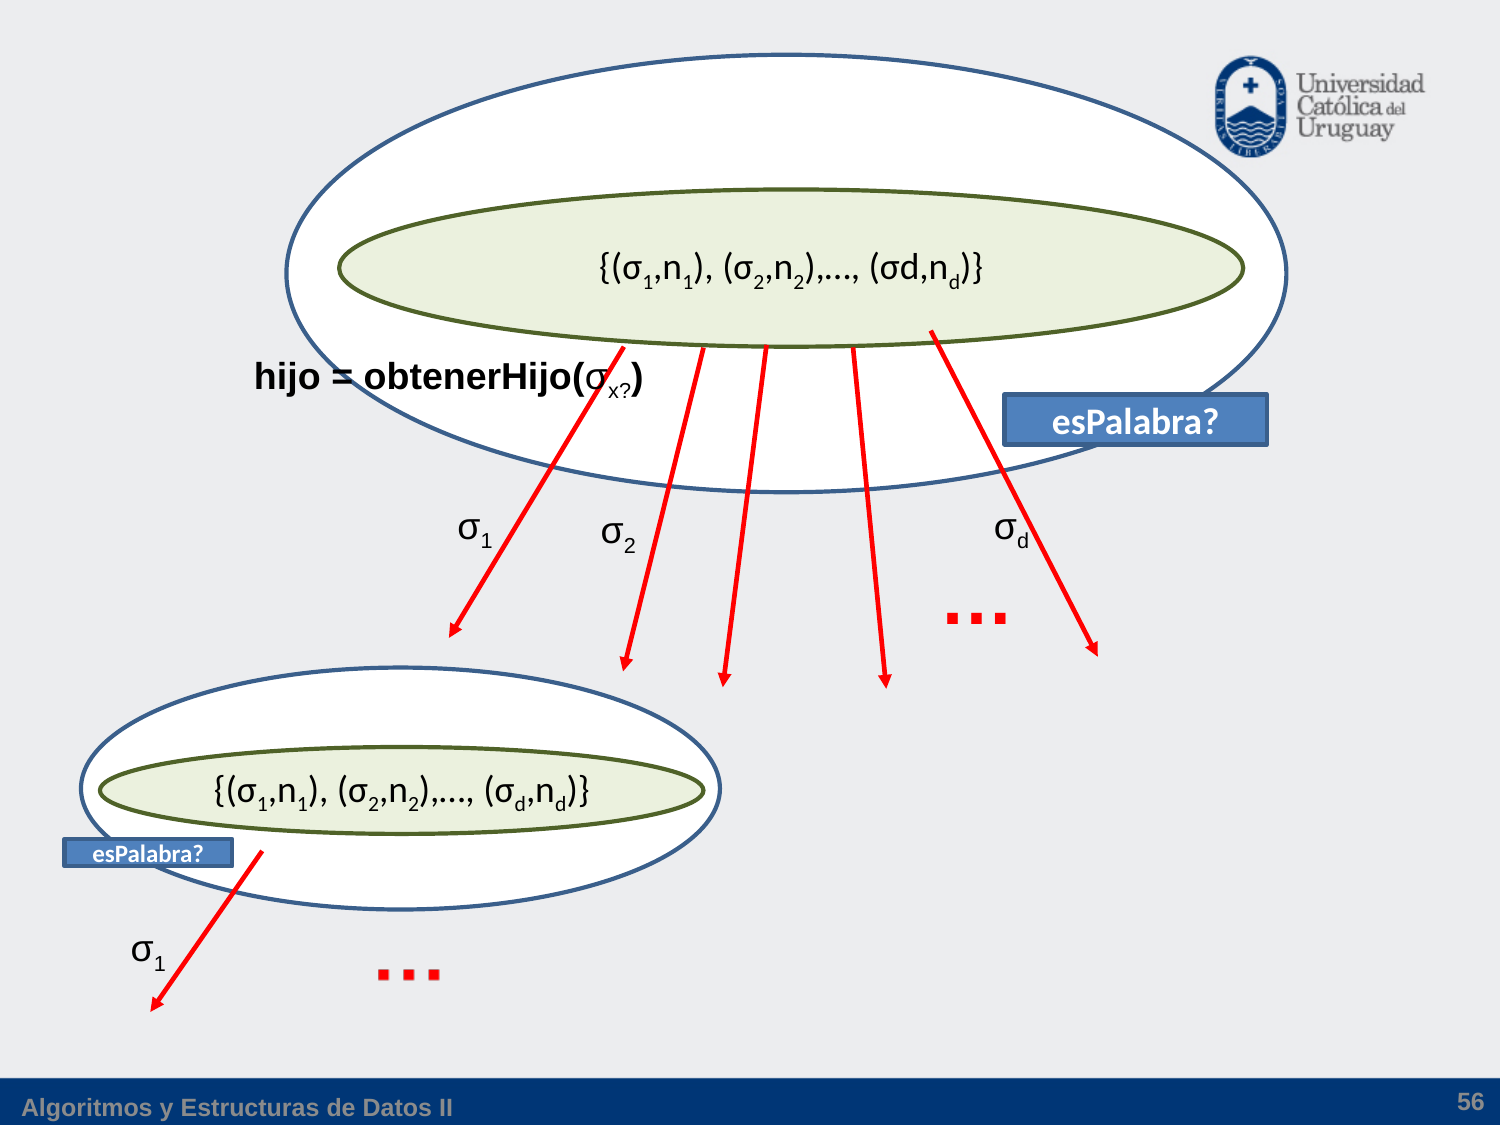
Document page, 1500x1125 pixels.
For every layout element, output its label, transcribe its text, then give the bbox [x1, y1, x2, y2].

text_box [64, 667, 721, 1013]
slide_number 56 [1149, 1074, 1500, 1125]
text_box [622, 347, 704, 665]
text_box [852, 347, 887, 689]
picture [0, 0, 1500, 1125]
text_box hijo = obtenerHijo(σx?) [239, 344, 281, 411]
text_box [930, 330, 1099, 657]
footer Algoritmos y Estructuras de Datos II [0, 1087, 475, 1125]
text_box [286, 54, 1287, 639]
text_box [722, 344, 767, 688]
